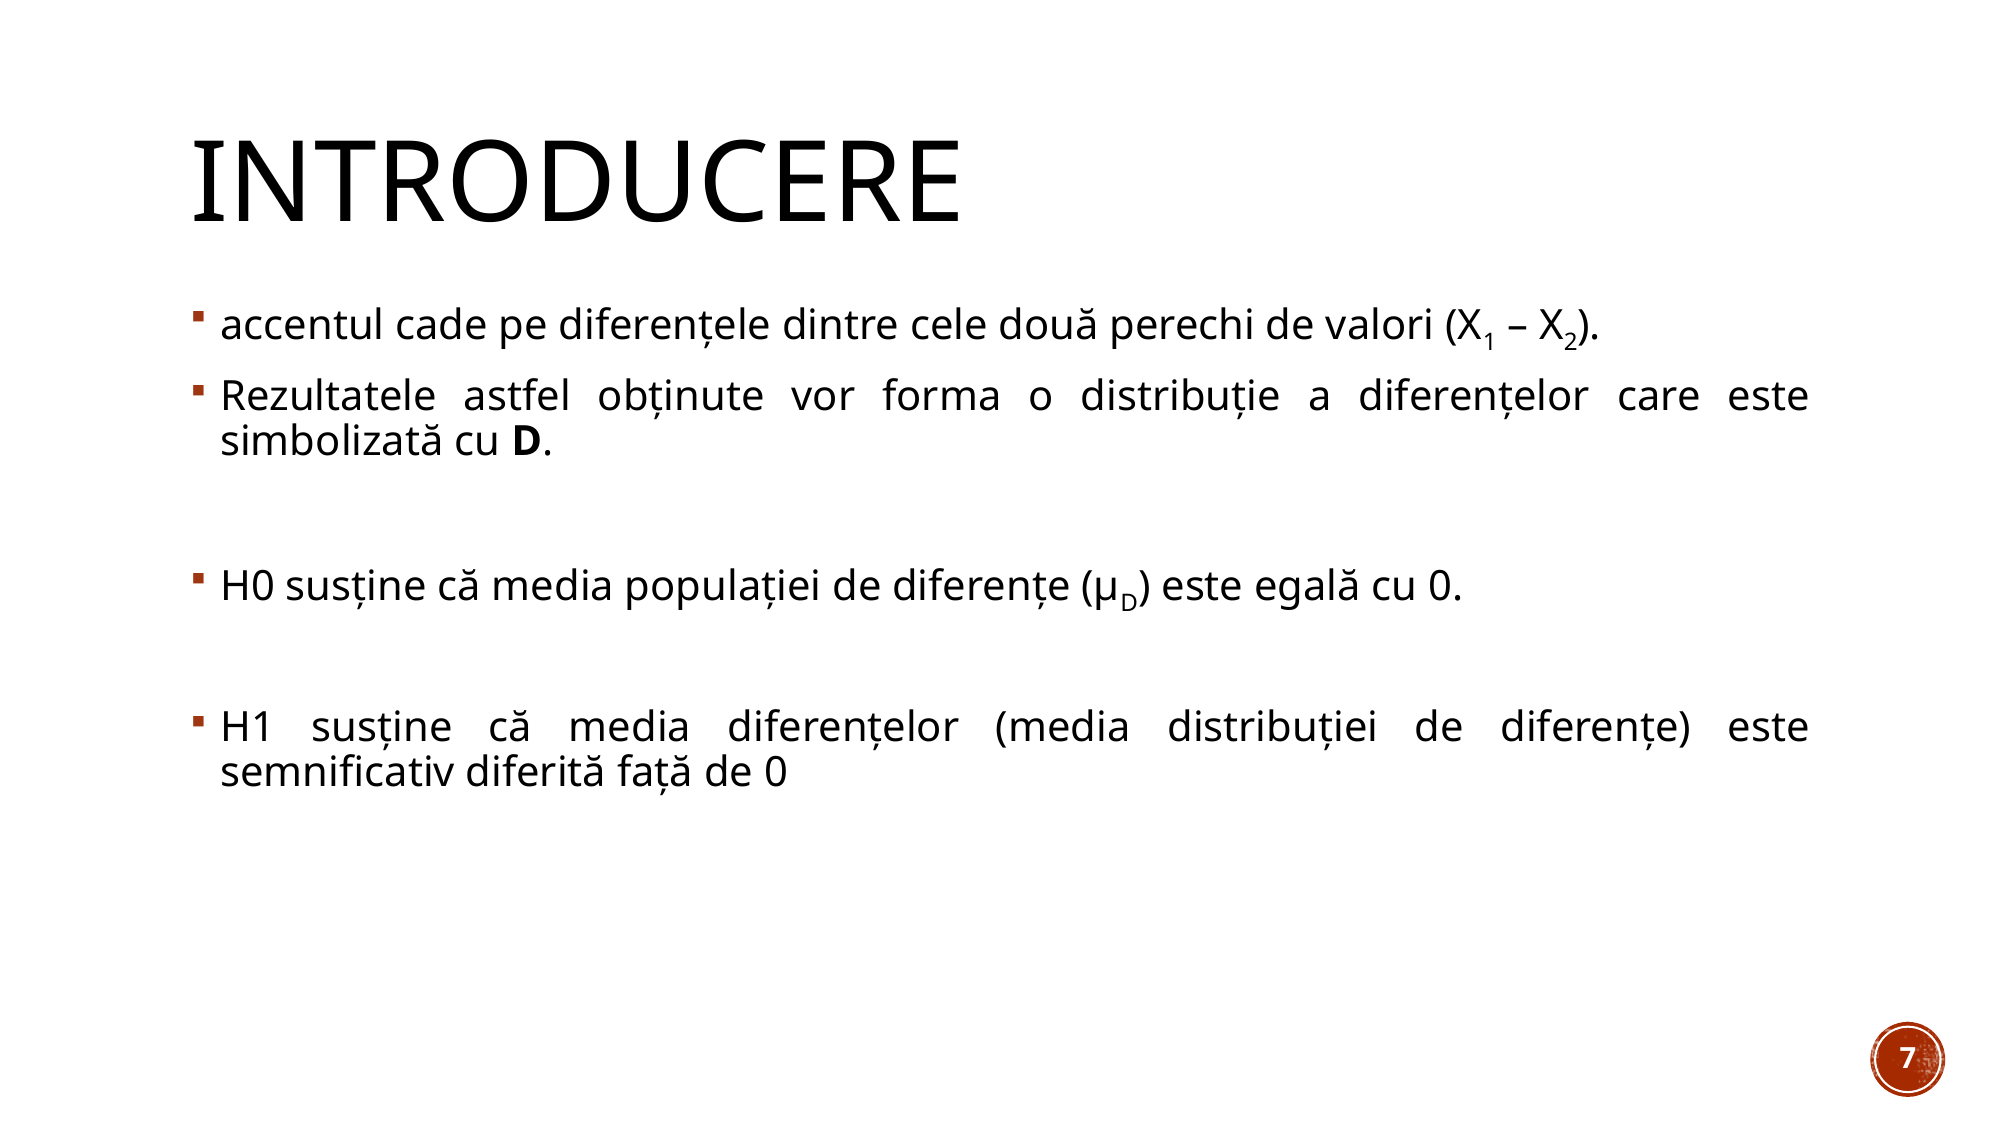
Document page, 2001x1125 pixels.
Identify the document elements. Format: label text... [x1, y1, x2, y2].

slide_number 7 [1855, 1028, 1961, 1089]
title introducere [175, 79, 1826, 291]
list accentul cade pe diferențele dintre cele două perechi de valori (X1 – X2). Rezultatele astfel obținute vor forma o distribuție a diferențelor care este simbolizată cu D. H0 susține că media populației de diferențe (µD) este egală cu 0. H1 susține că media diferențelor (media distribuției de diferențe) este semnificativ diferită față de 0 [175, 291, 1826, 1013]
